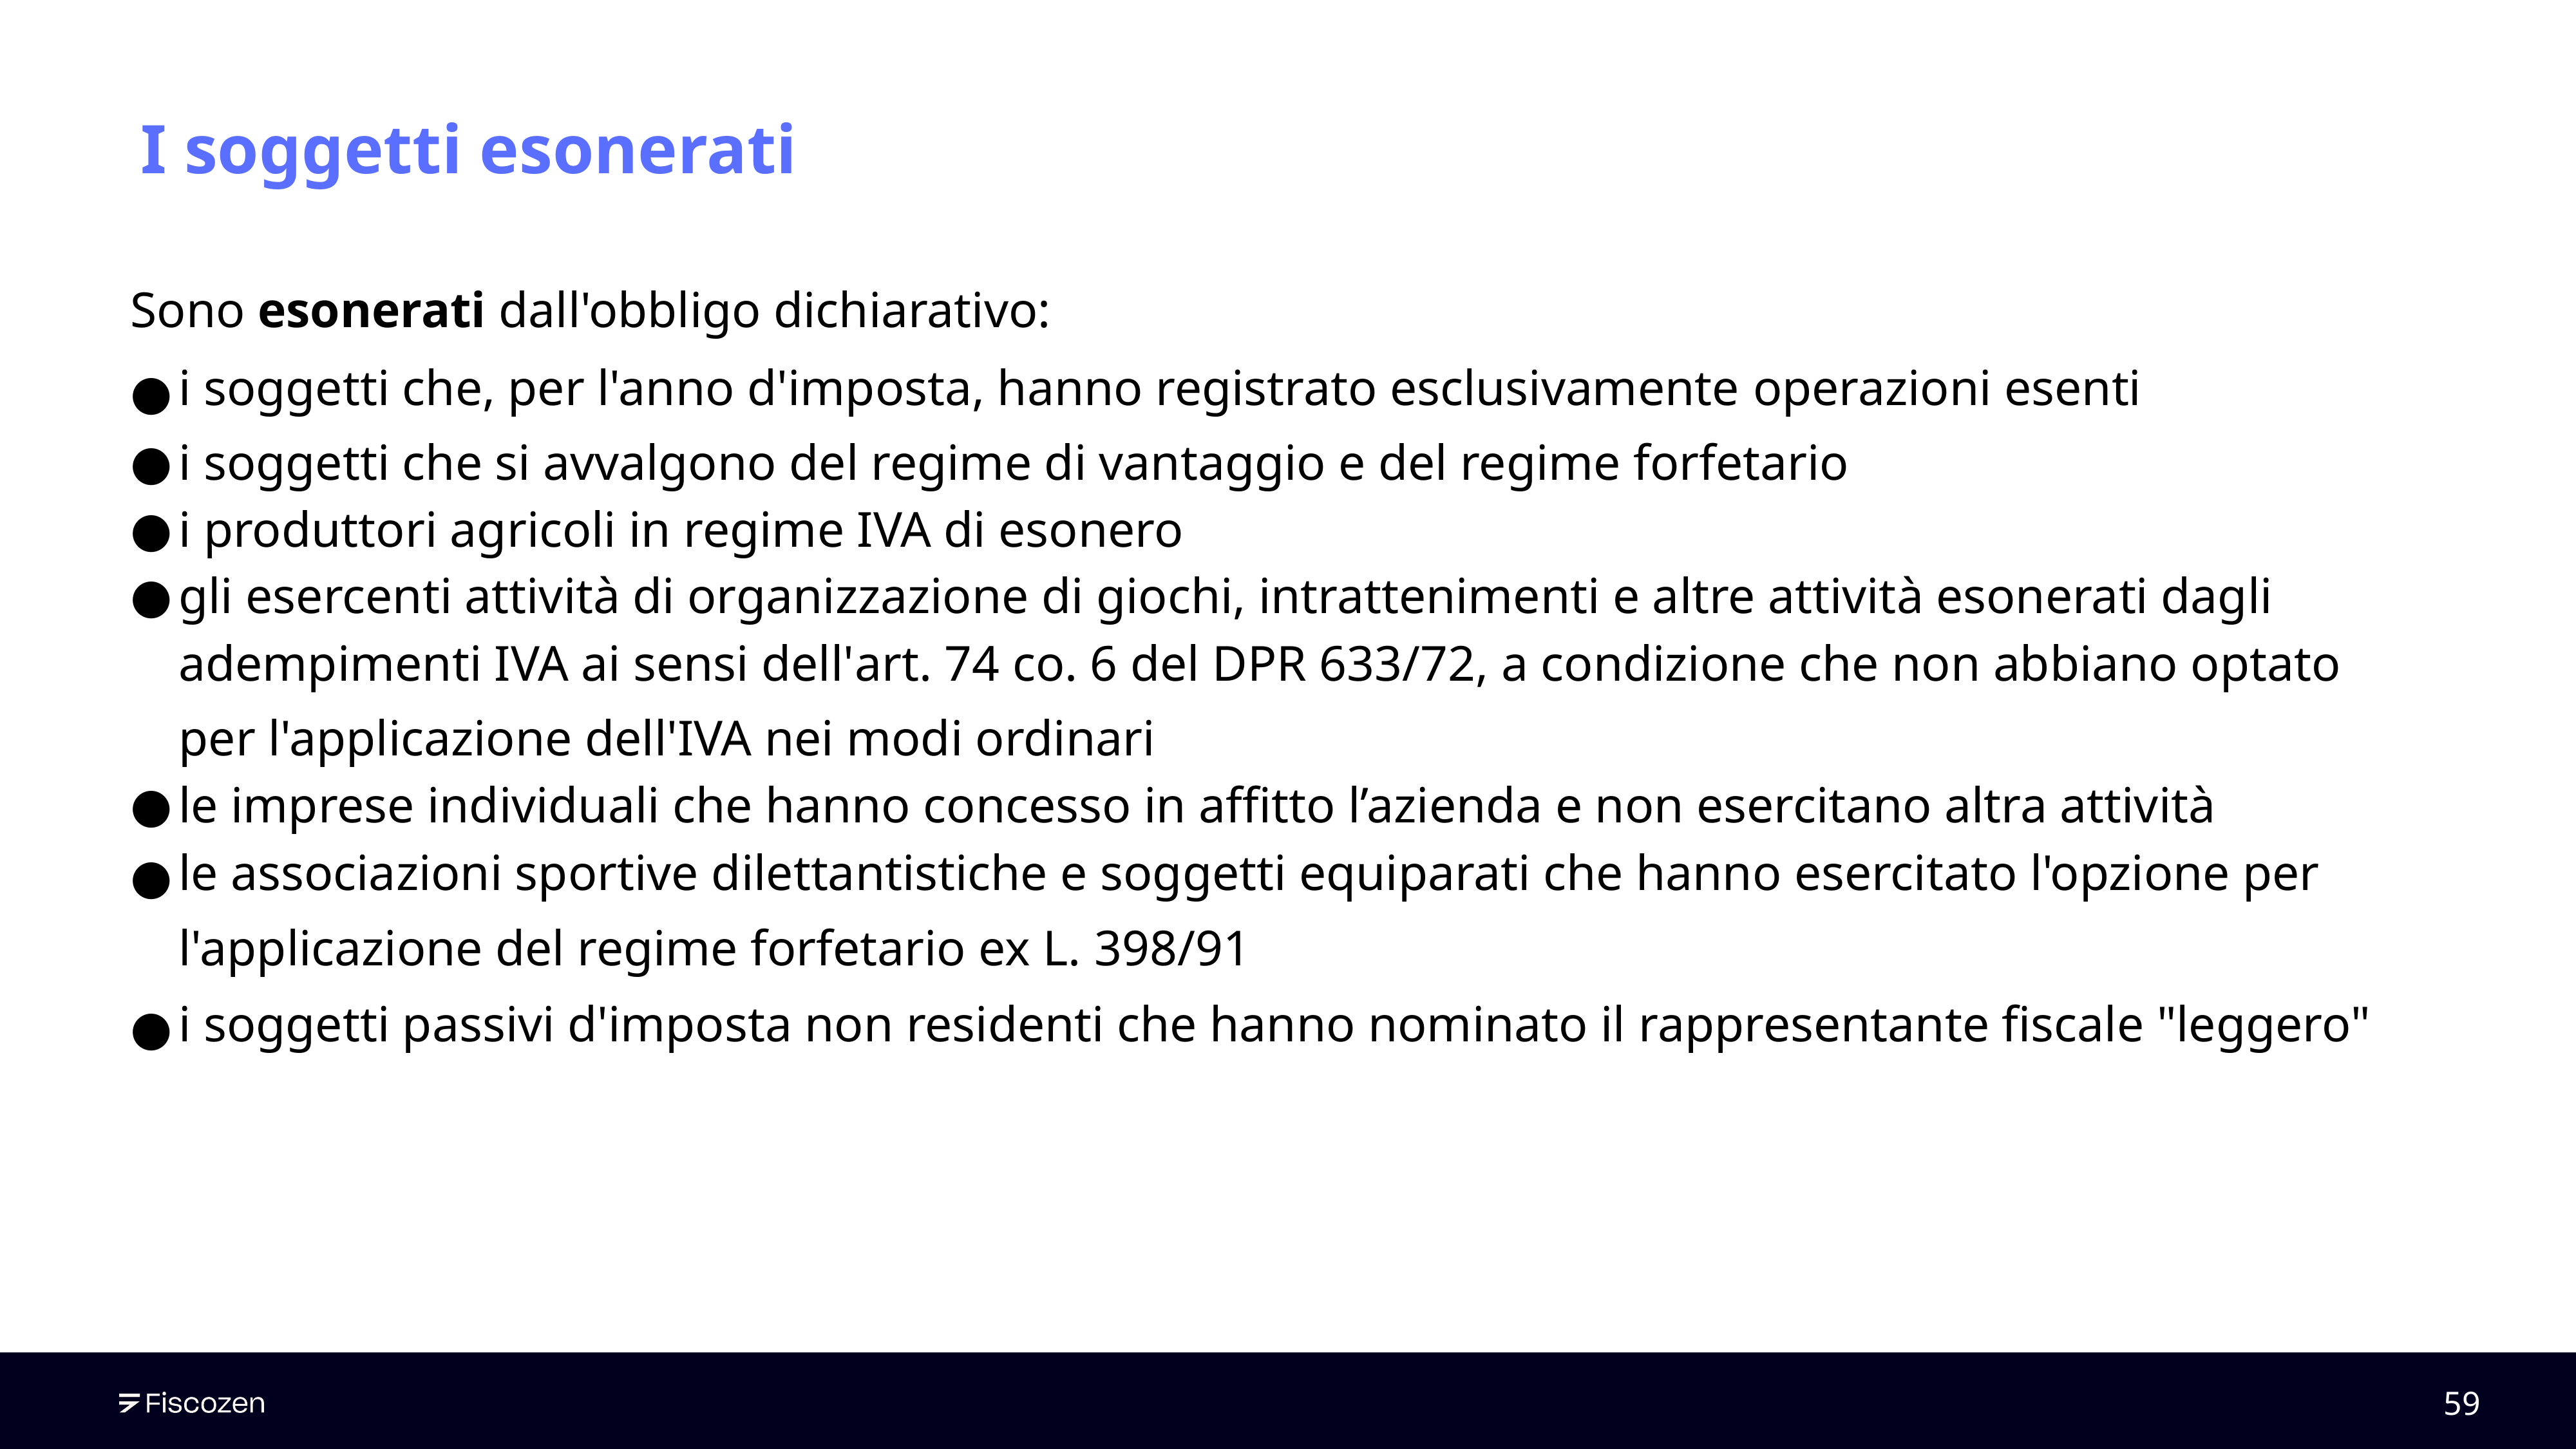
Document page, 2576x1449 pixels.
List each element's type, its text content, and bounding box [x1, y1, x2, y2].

text_box Sono esonerati dall'obbligo dichiarativo: i soggetti che, per l'anno d'imposta, hanno registrato esclusivamente operazioni esenti i soggetti che si avvalgono del regime di vantaggio e del regime forfetario i produttori agricoli in regime IVA di esonero gli esercenti attività di organizzazione di giochi, intrattenimenti e altre attività esonerati dagli adempimenti IVA ai sensi dell'art. 74 co. 6 del DPR 633/72, a condizione che non abbiano optato per l'applicazione dell'IVA nei modi ordinari le imprese individuali che hanno concesso in affitto l’azienda e non esercitano altra attività le associazioni sportive dilettantistiche e soggetti equiparati che hanno esercitato l'opzione per l'applicazione del regime forfetario ex L. 398/91 i soggetti passivi d'imposta non residenti che hanno nominato il rappresentante fiscale "leggero" [120, 260, 2434, 1146]
slide_number ‹#› [2322, 1377, 2486, 1449]
title I soggetti esonerati [131, 97, 2424, 231]
picture [0, 1352, 2576, 1449]
